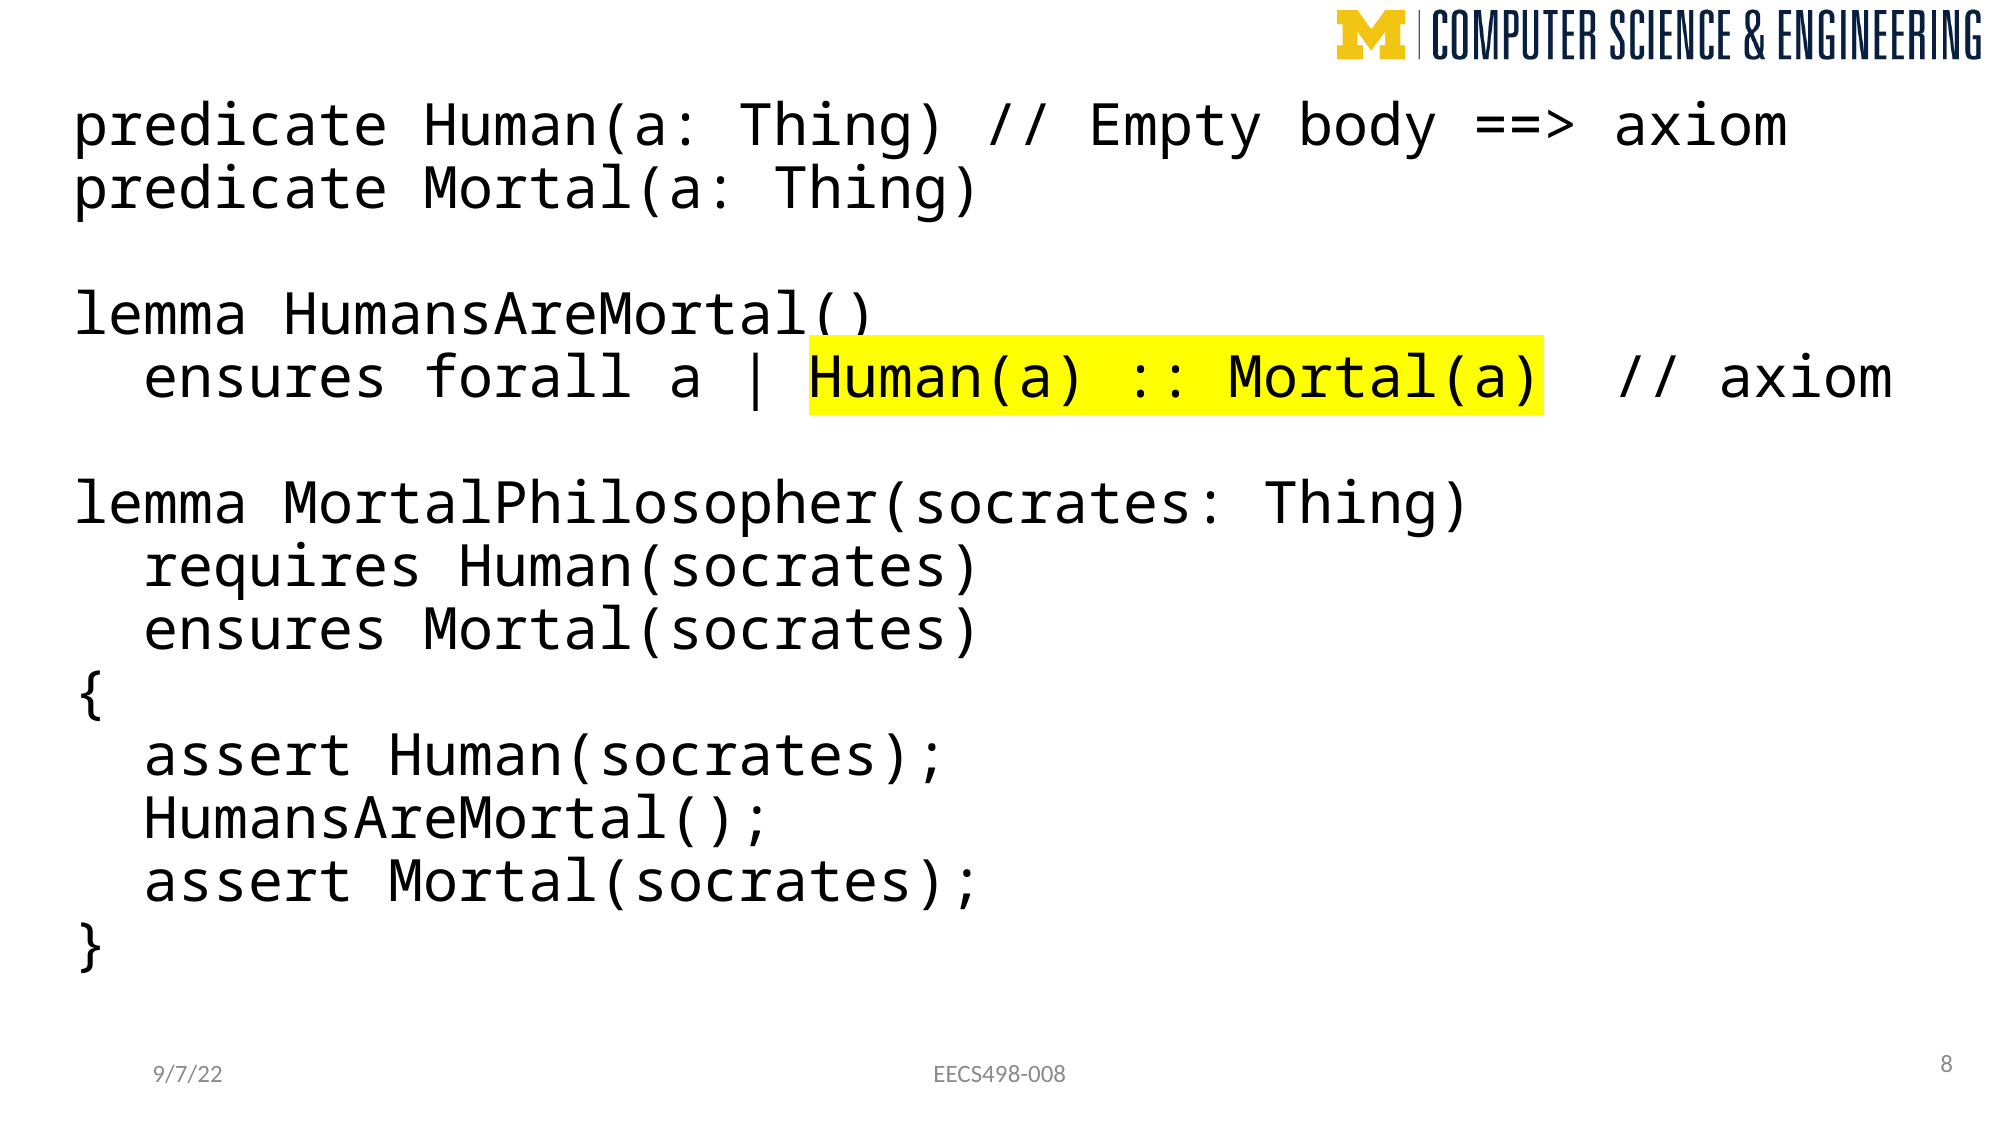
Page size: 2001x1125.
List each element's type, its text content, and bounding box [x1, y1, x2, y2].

slide_number 8 [1853, 1019, 1974, 1106]
picture [1337, 9, 1981, 60]
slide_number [137, 1042, 588, 1103]
list predicate Human(a: Thing) // Empty body ==> axiom predicate Mortal(a: Thing) lemma HumansAreMortal() ensures forall a | Human(a) :: Mortal(a) // axiom lemma MortalPhilosopher(socrates: Thing) requires Human(socrates) ensures Mortal(socrates) { assert Human(socrates); HumansAreMortal(); assert Mortal(socrates); } [53, 75, 1918, 1050]
footer EECS498-008 [662, 1042, 1338, 1103]
